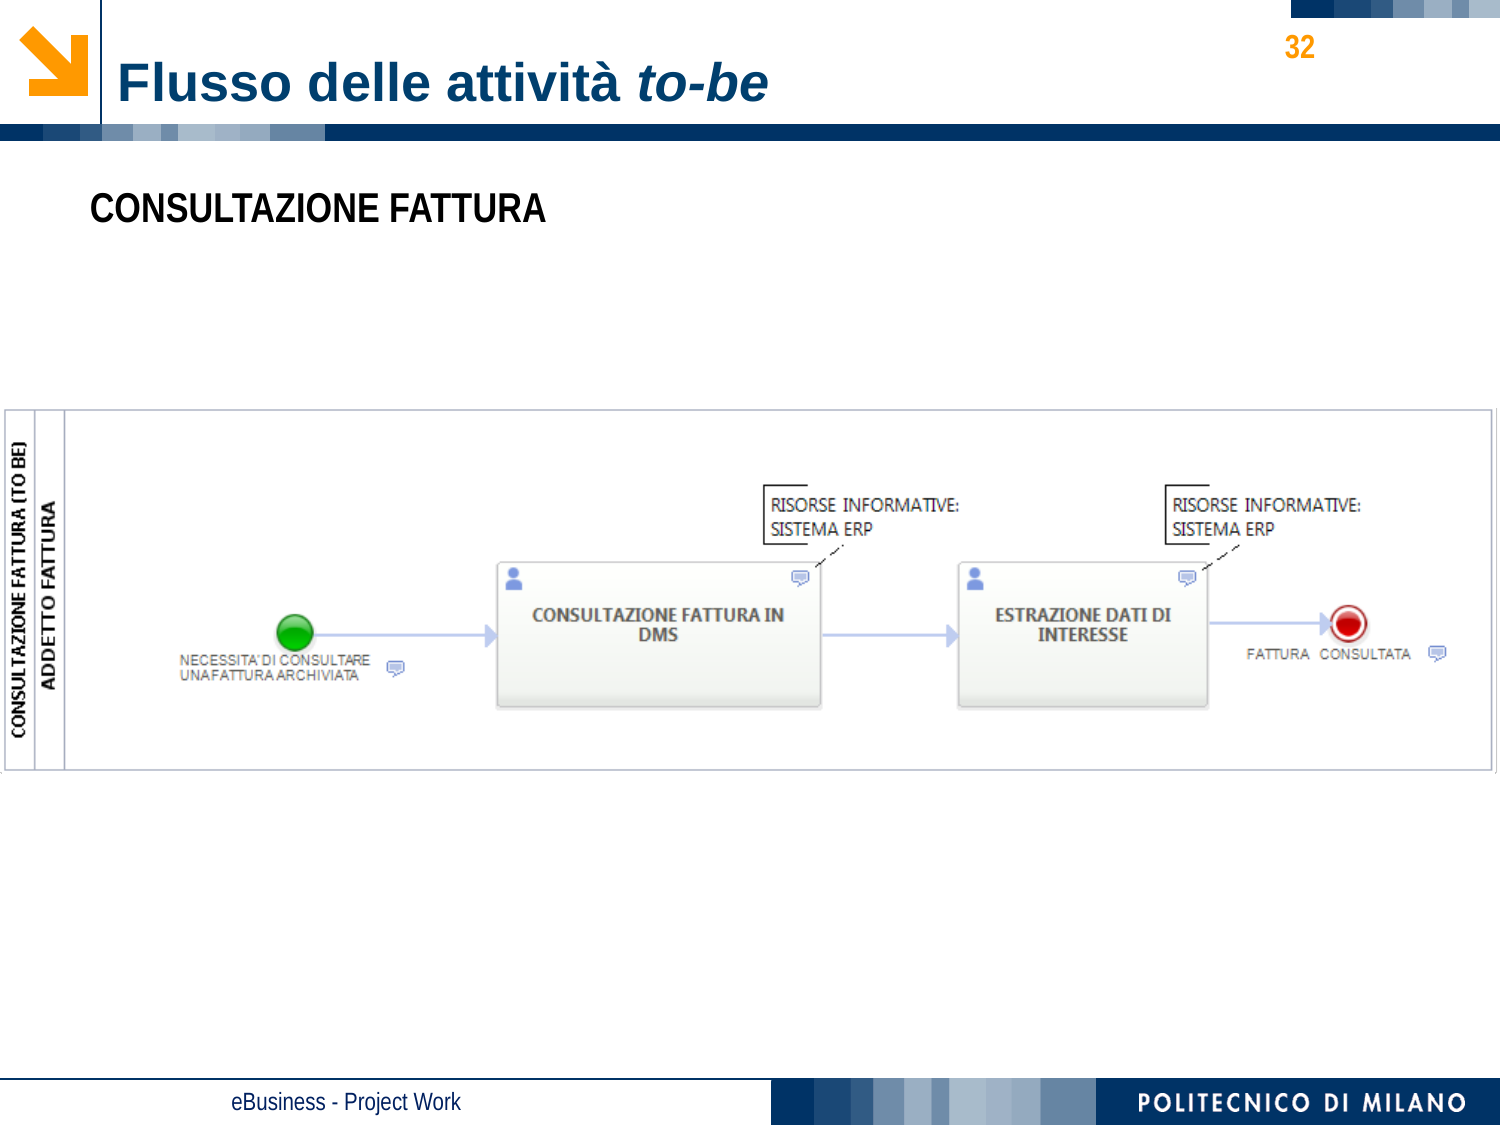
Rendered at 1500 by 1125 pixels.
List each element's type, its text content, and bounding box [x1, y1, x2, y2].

slide_number 32 [1266, 24, 1493, 66]
picture [0, 1074, 1500, 1125]
picture [0, 0, 1500, 141]
title Flusso delle attività to-be [117, 46, 1094, 173]
picture [0, 408, 1500, 774]
text_box CONSULTAZIONE FATTURA [0, 173, 1360, 238]
